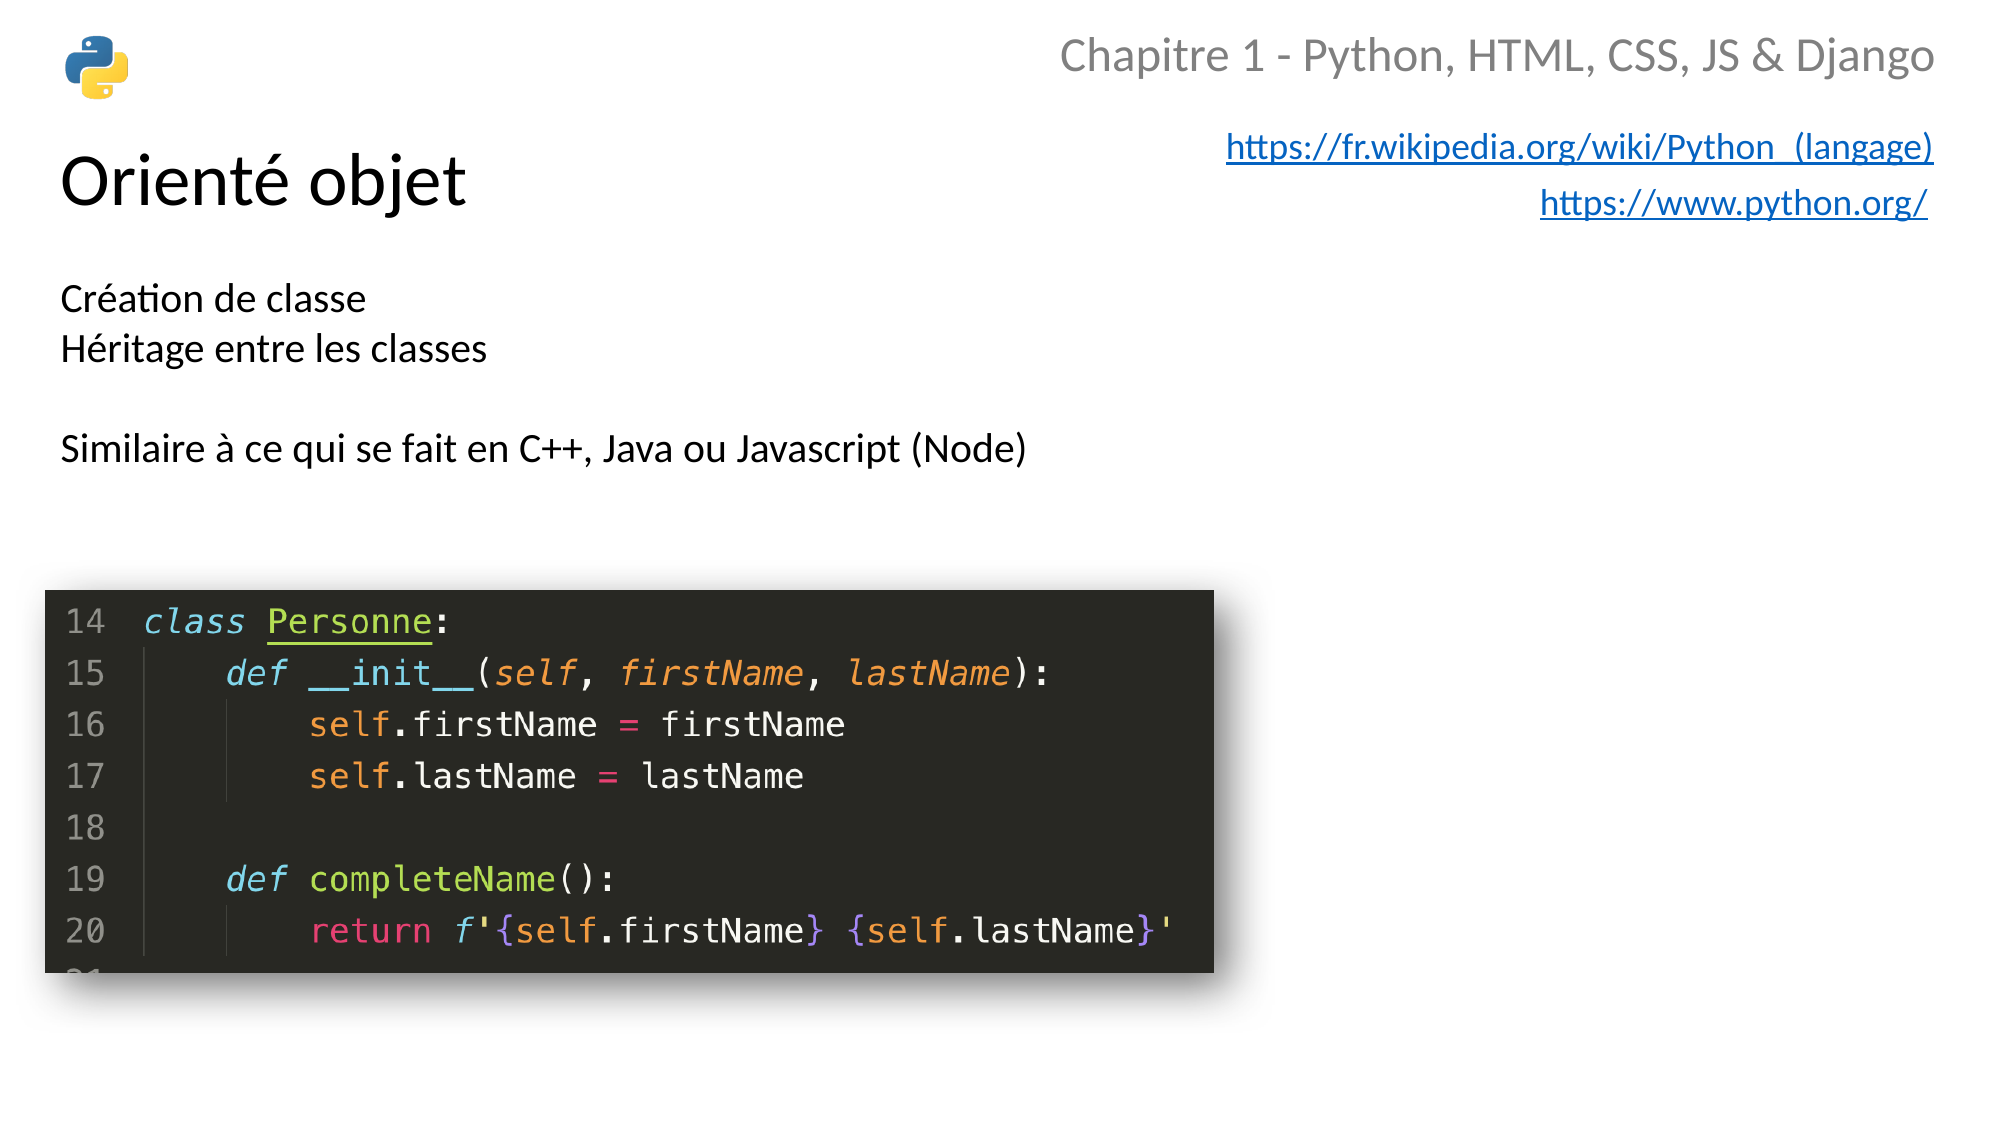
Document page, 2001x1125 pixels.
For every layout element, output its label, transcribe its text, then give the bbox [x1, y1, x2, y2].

text_box Orienté objet [45, 123, 1096, 228]
text_box Création de classe Héritage entre les classes Similaire à ce qui se fait en C++, Java ou Javascript (Node) [45, 263, 1096, 478]
picture [45, 590, 1214, 973]
subtitle Chapitre 1 - Python, HTML, CSS, JS & Django [1045, 21, 2000, 90]
text_box https://fr.wikipedia.org/wiki/Python_(langage) [1211, 114, 1950, 175]
picture [61, 35, 133, 101]
text_box https://www.python.org/ [1525, 170, 1943, 231]
